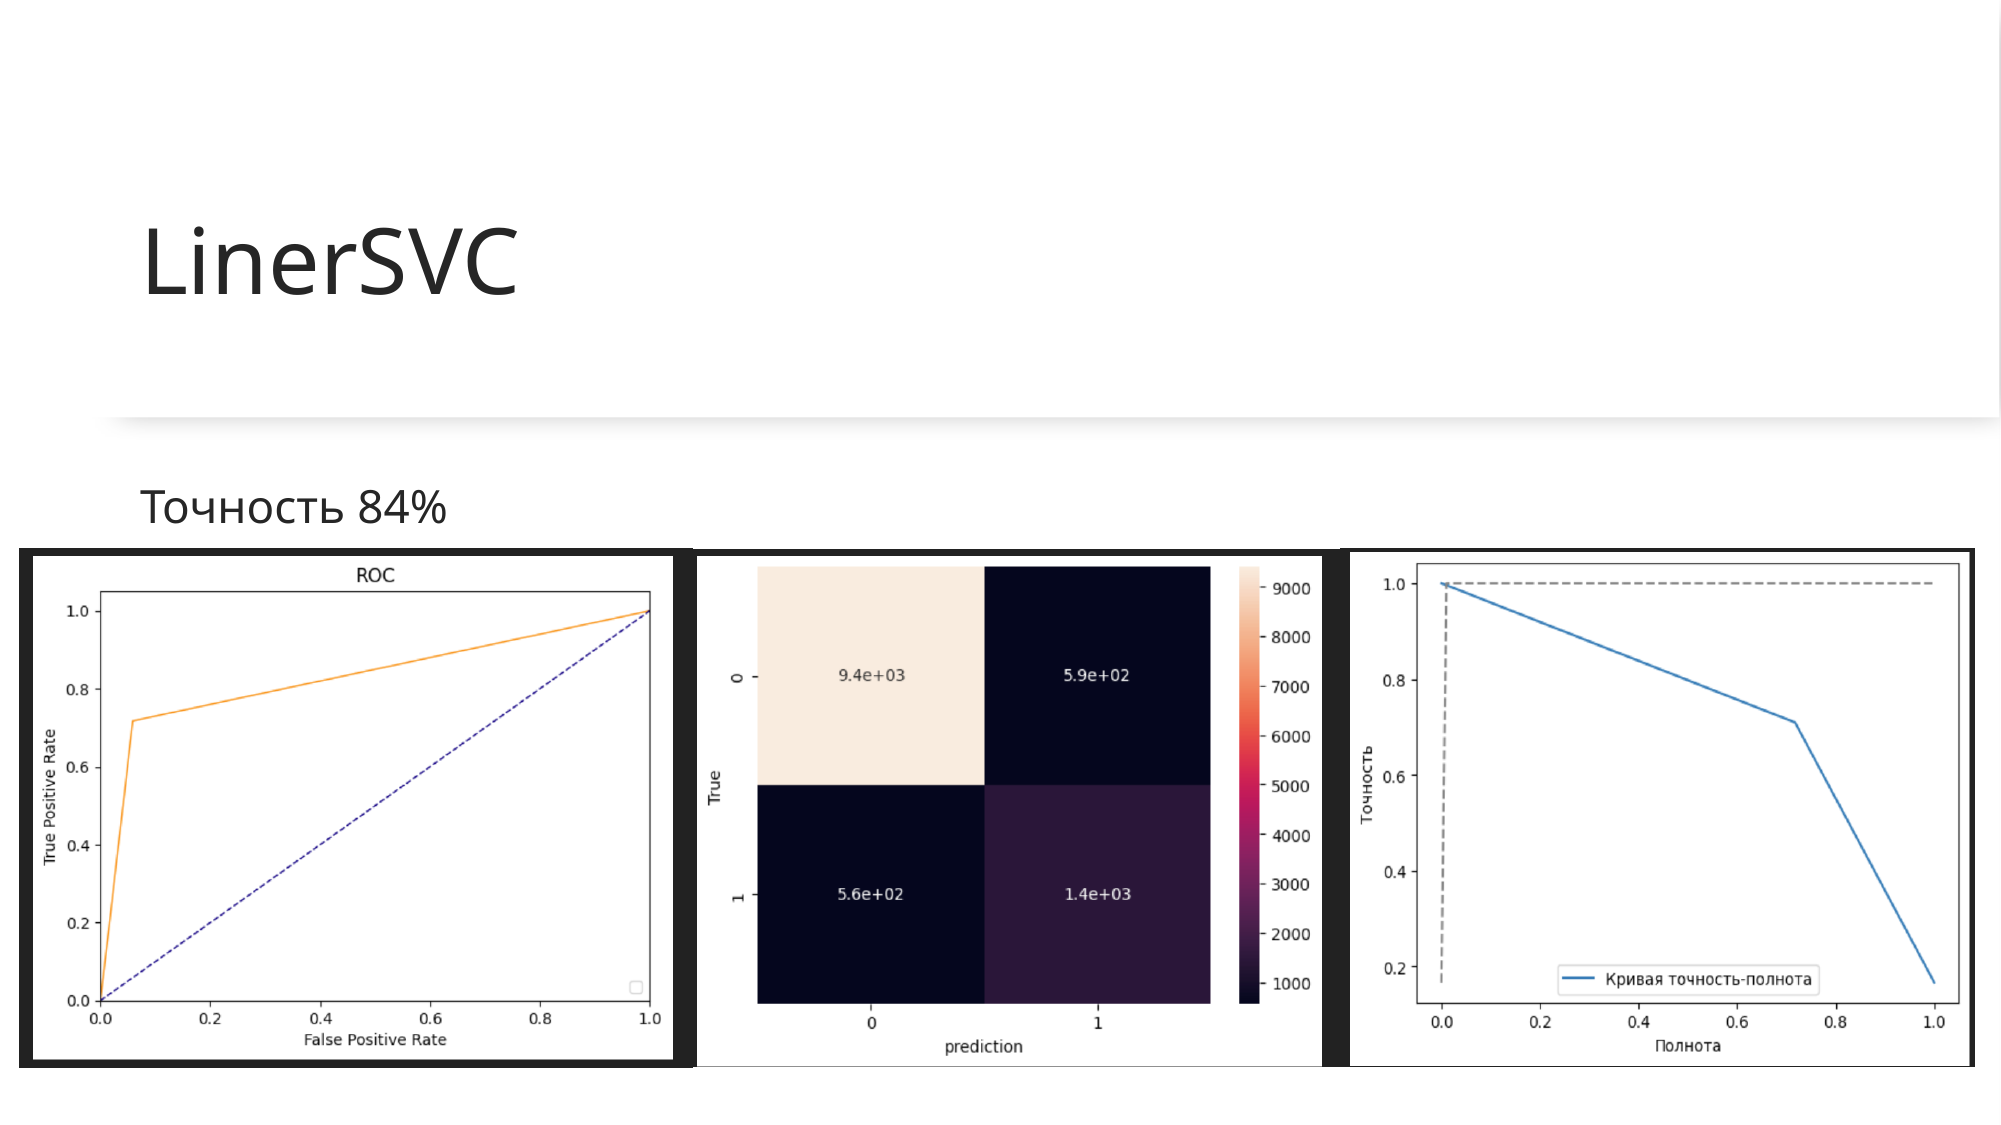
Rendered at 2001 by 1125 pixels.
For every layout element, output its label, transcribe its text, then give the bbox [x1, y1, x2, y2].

title LinerSVC [124, 140, 1828, 376]
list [19, 547, 693, 1068]
picture [692, 548, 1975, 1067]
list Точность 84% [124, 464, 953, 549]
